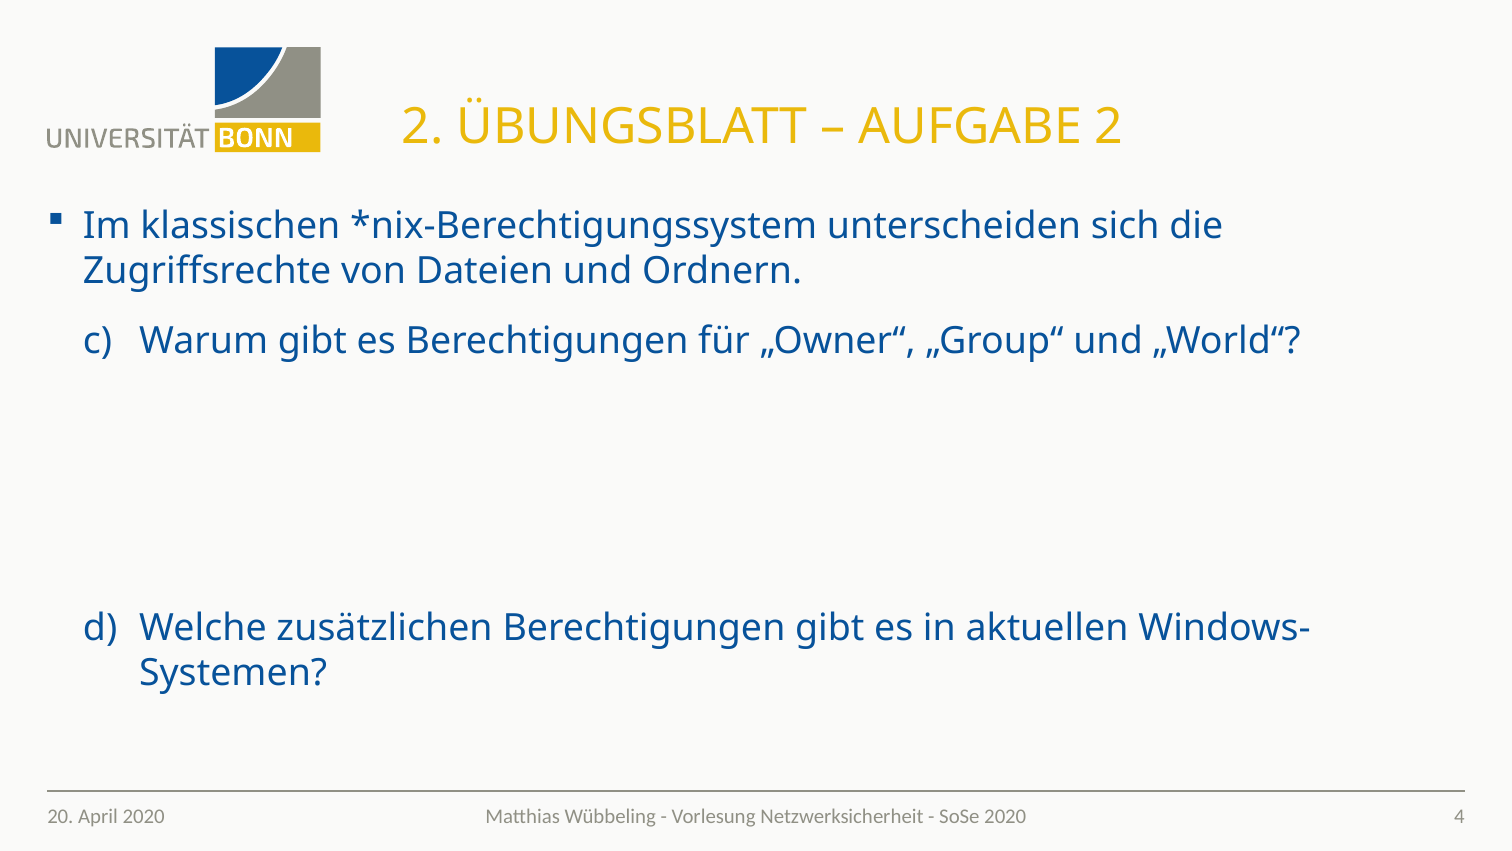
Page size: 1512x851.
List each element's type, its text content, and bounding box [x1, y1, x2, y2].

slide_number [47, 791, 189, 839]
title 2. Übungsblatt – Aufgabe 2 [401, 47, 1465, 154]
slide_number 4 [1370, 791, 1465, 839]
list Im klassischen *nix-Berechtigungssystem unterscheiden sich die Zugriffsrechte von Dateien und Ordnern. Warum gibt es Berechtigungen für „Owner“, „Group“ und „World“? Welche zusätzlichen Berechtigungen gibt es in aktuellen Windows-Systemen? [47, 200, 1465, 745]
footer Matthias Wübbeling - Vorlesung Netzwerksicherheit - SoSe 2020 [342, 791, 1170, 839]
